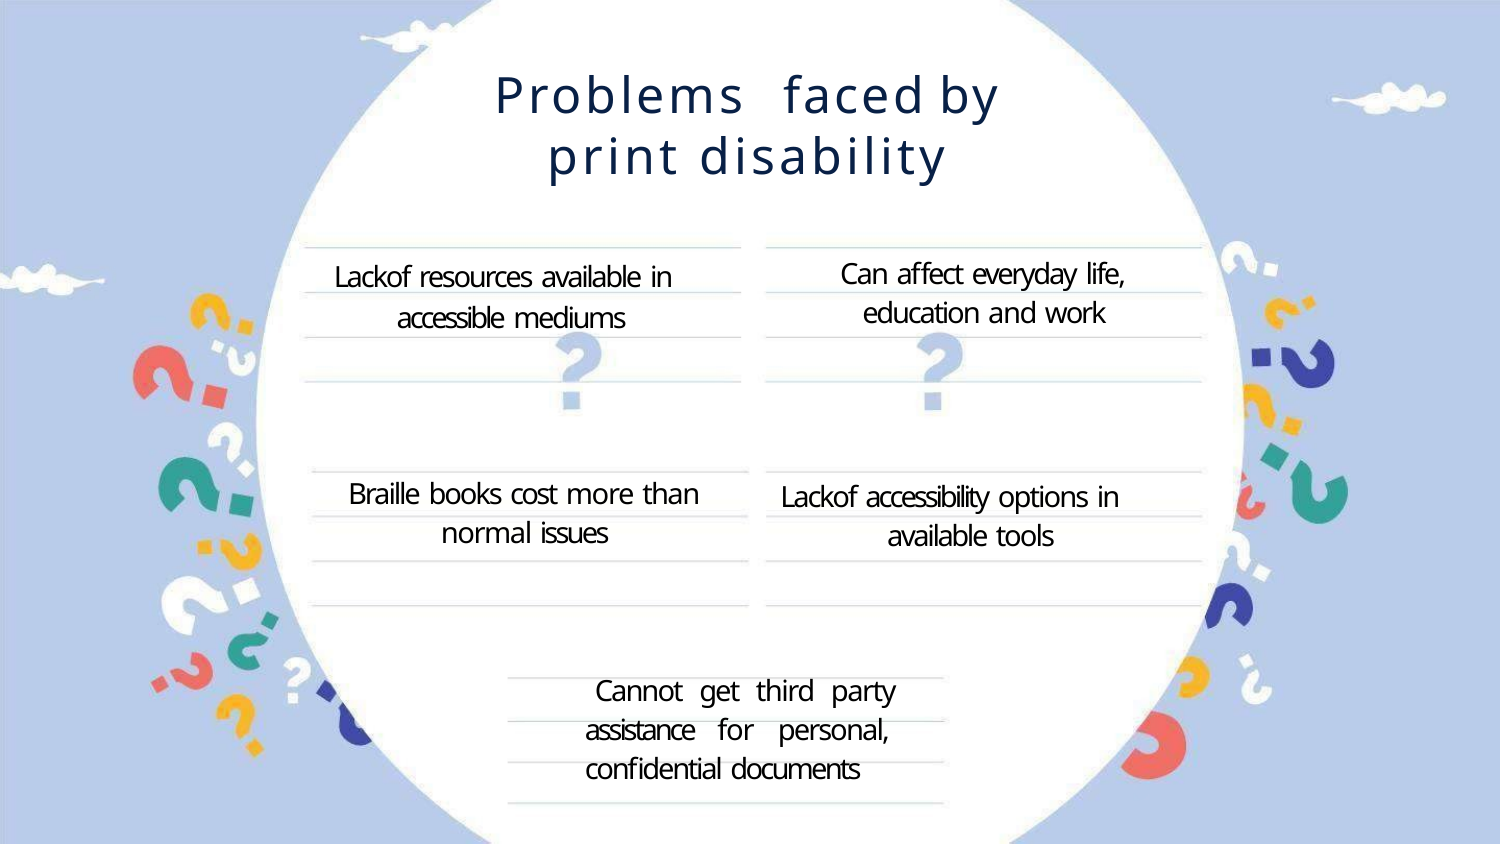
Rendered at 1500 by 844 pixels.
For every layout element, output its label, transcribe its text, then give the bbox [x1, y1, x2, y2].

text_box Lackof resources available in accessible mediums [331, 250, 733, 335]
text_box Braille books cost more than normal issues [327, 468, 721, 550]
text_box [0, 0, 1500, 844]
text_box Can affect everyday life, education and work [819, 248, 1147, 330]
title Problems faced by print disability [483, 61, 1010, 205]
text_box Lackof accessibility options in available tools [778, 472, 1188, 553]
text_box Cannot get third party assistance for personal, confidential documents [582, 666, 910, 786]
